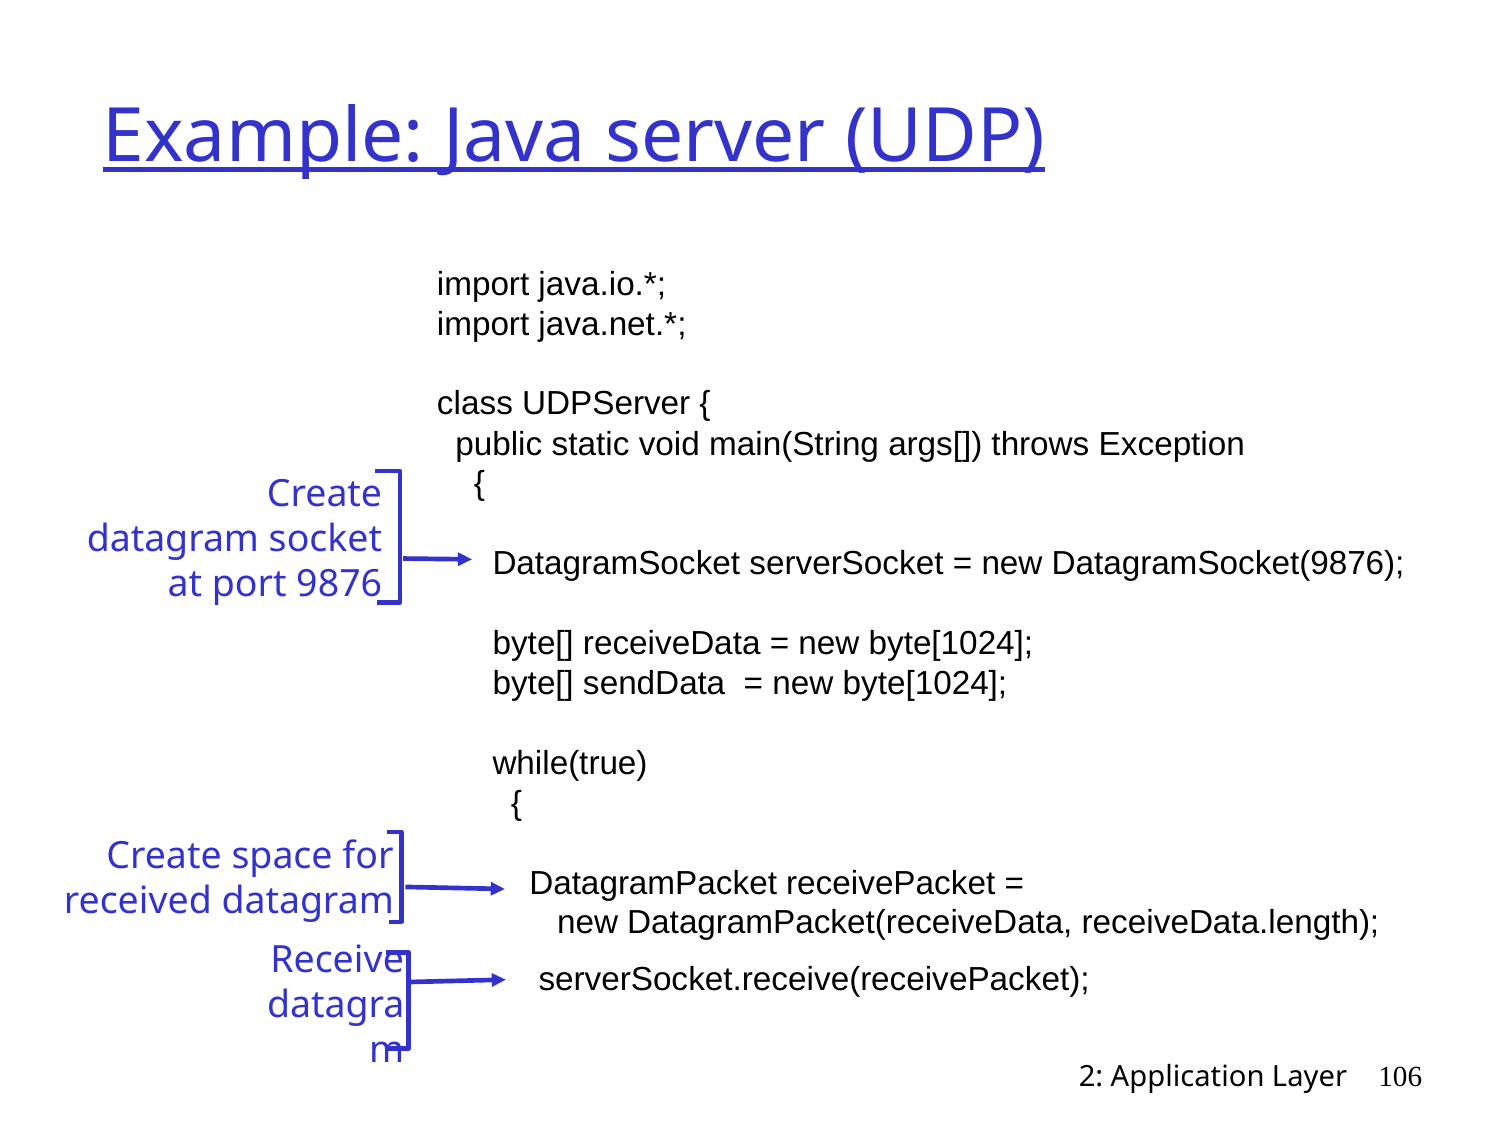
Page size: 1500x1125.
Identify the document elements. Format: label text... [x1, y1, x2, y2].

text_box [403, 552, 472, 566]
text_box Receive datagram [217, 927, 419, 1077]
footer 2: Application Layer [887, 1049, 1362, 1125]
title Example: Java server (UDP) [87, 37, 1363, 226]
text_box [385, 952, 409, 1049]
slide_number 106 [1362, 1049, 1438, 1125]
text_box Create datagram socket at port 9876 [72, 461, 398, 612]
text_box [375, 471, 400, 603]
text_box [387, 832, 402, 922]
text_box [408, 973, 506, 987]
text_box [405, 882, 505, 895]
text_box Create space for received datagram [48, 823, 409, 929]
text_box import java.io.*; import java.net.*; class UDPServer { public static void main(String args[]) throws Exception { DatagramSocket serverSocket = new DatagramSocket(9876); byte[] receiveData = new byte[1024]; byte[] sendData = new byte[1024]; while(true) { DatagramPacket receivePacket = new DatagramPacket(receiveData, receiveData.length); serverSocket.receive(receivePacket); [422, 254, 1430, 1008]
